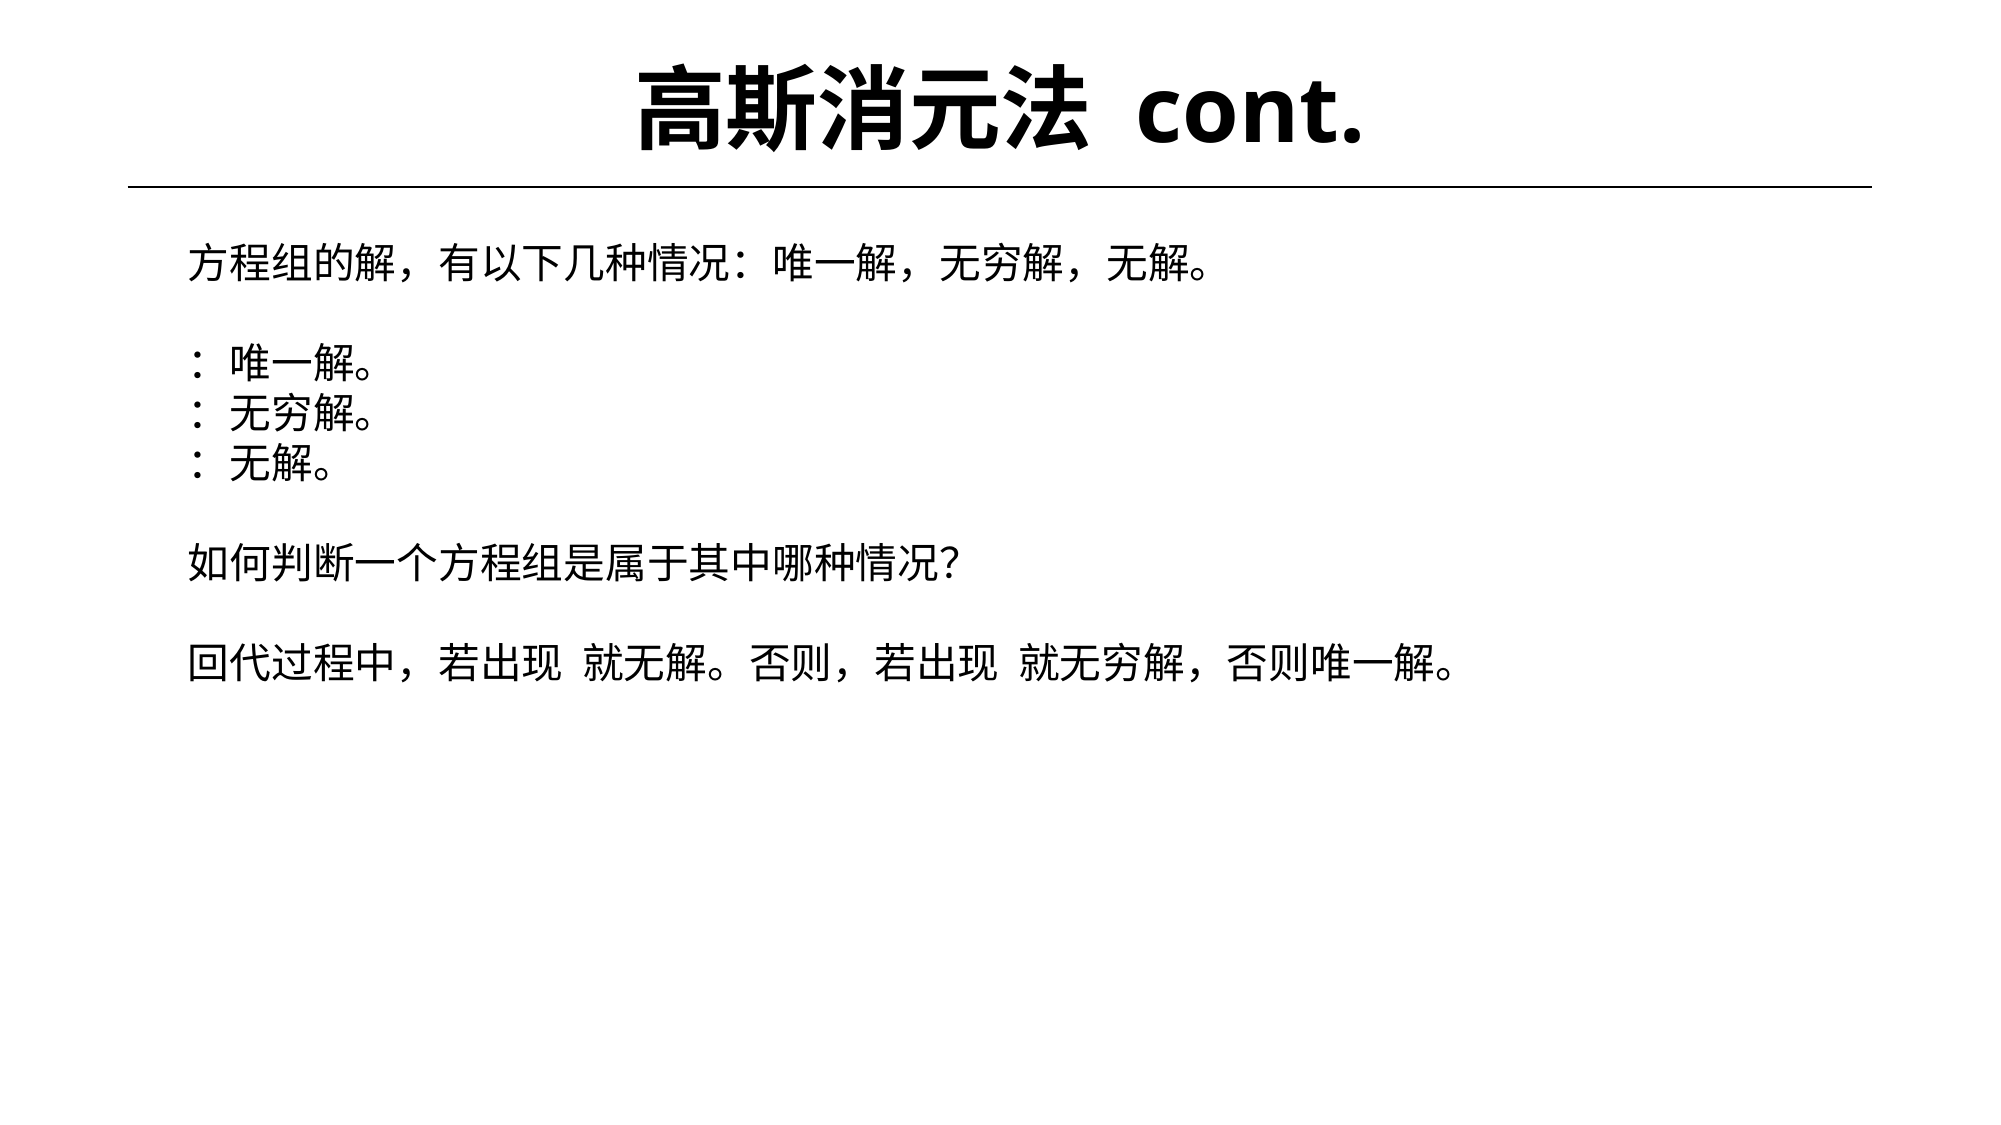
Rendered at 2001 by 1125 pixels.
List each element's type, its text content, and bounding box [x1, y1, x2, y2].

title 高斯消元法 cont. [249, 18, 1750, 171]
